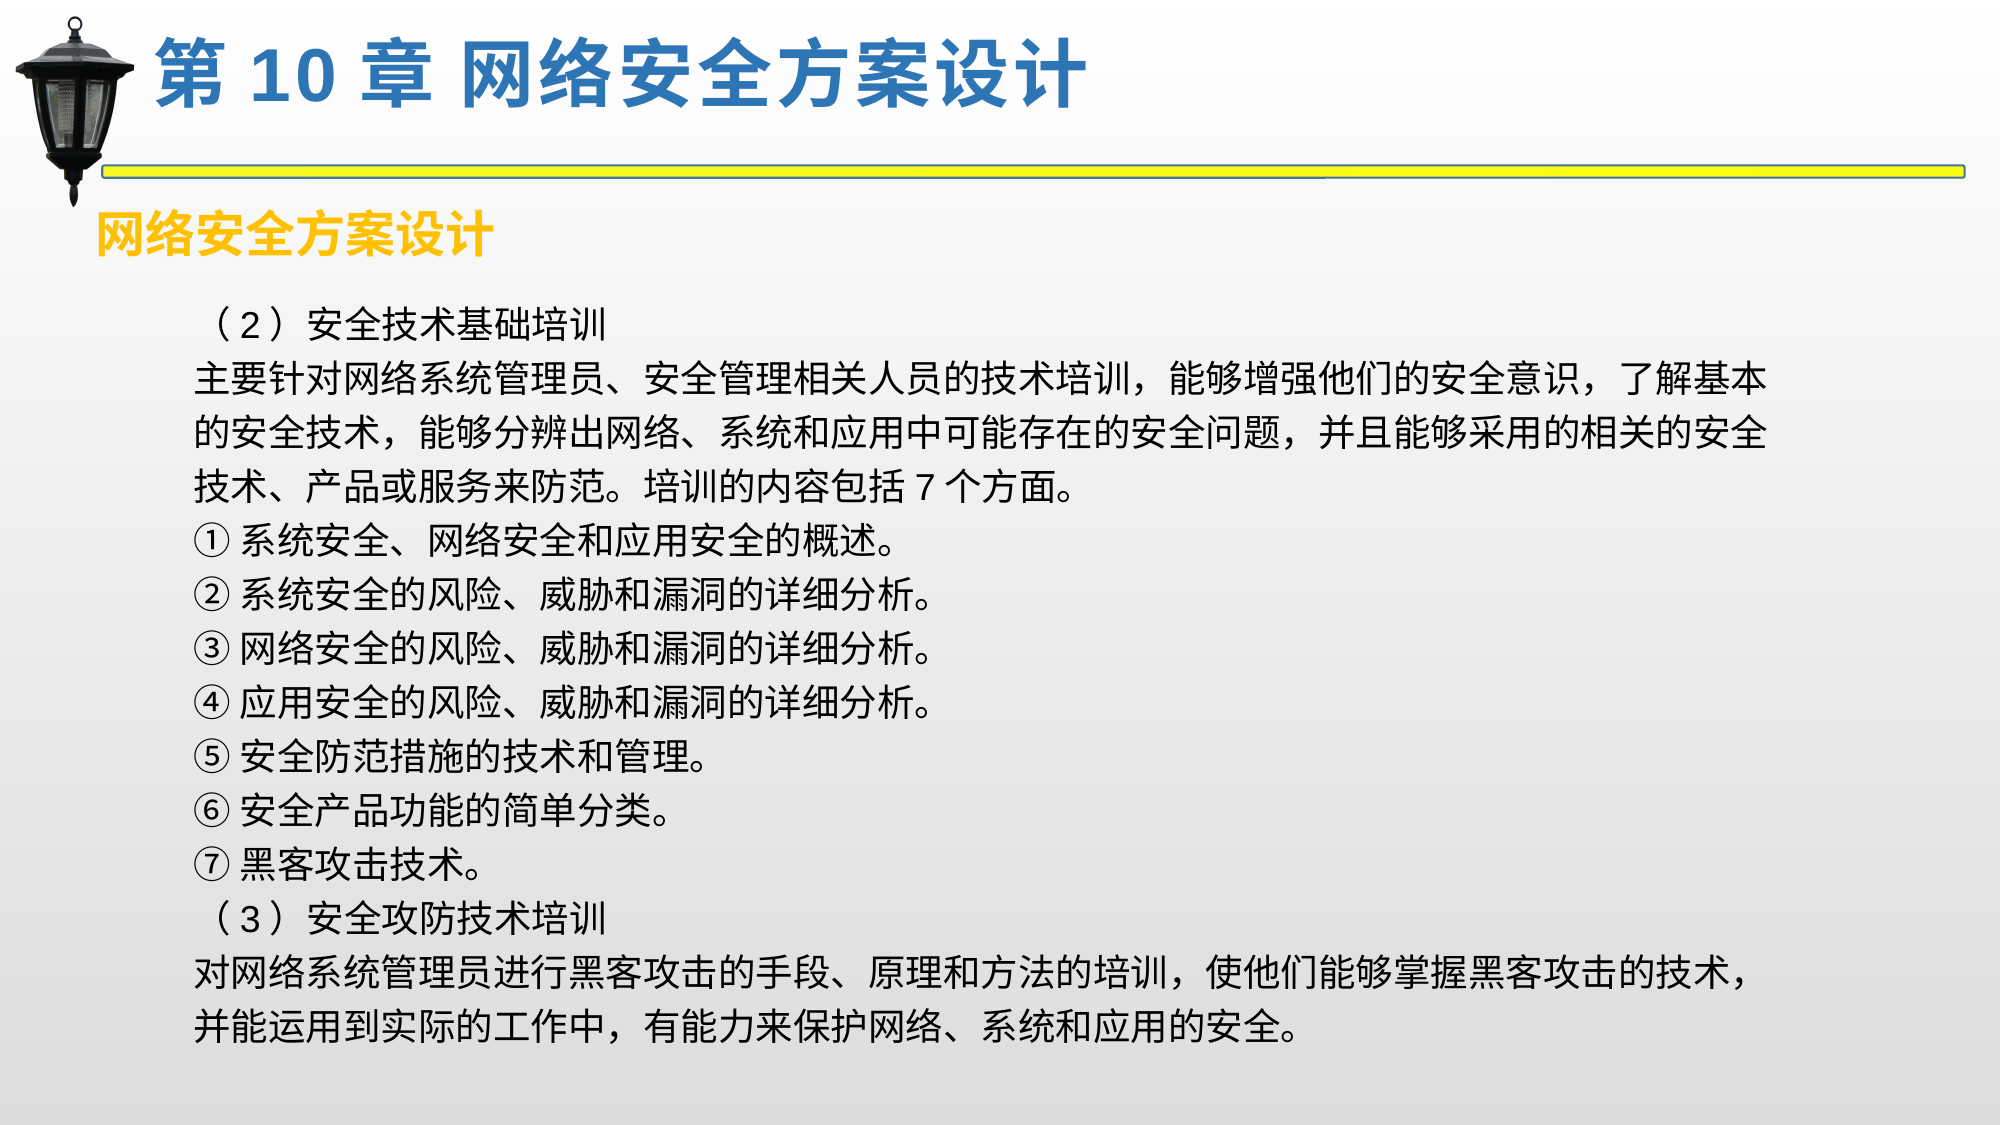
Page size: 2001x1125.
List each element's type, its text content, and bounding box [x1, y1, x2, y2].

text_box （2）安全技术基础培训 主要针对网络系统管理员、安全管理相关人员的技术培训，能够增强他们的安全意识，了解基本的安全技术，能够分辨出网络、系统和应用中可能存在的安全问题，并且能够采用的相关的安全技术、产品或服务来防范。培训的内容包括7个方面。 ①系统安全、网络安全和应用安全的概述。 ②系统安全的风险、威胁和漏洞的详细分析。 ③网络安全的风险、威胁和漏洞的详细分析。 ④应用安全的风险、威胁和漏洞的详细分析。 ⑤安全防范措施的技术和管理。 ⑥安全产品功能的简单分类。 ⑦黑客攻击技术。 （3）安全攻防技术培训 对网络系统管理员进行黑客攻击的手段、原理和方法的培训，使他们能够掌握黑客攻击的技术，并能运用到实际的工作中，有能力来保护网络、系统和应用的安全。 [178, 284, 1784, 1056]
text_box 网络安全方案设计 [80, 216, 510, 271]
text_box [9, 8, 1965, 216]
